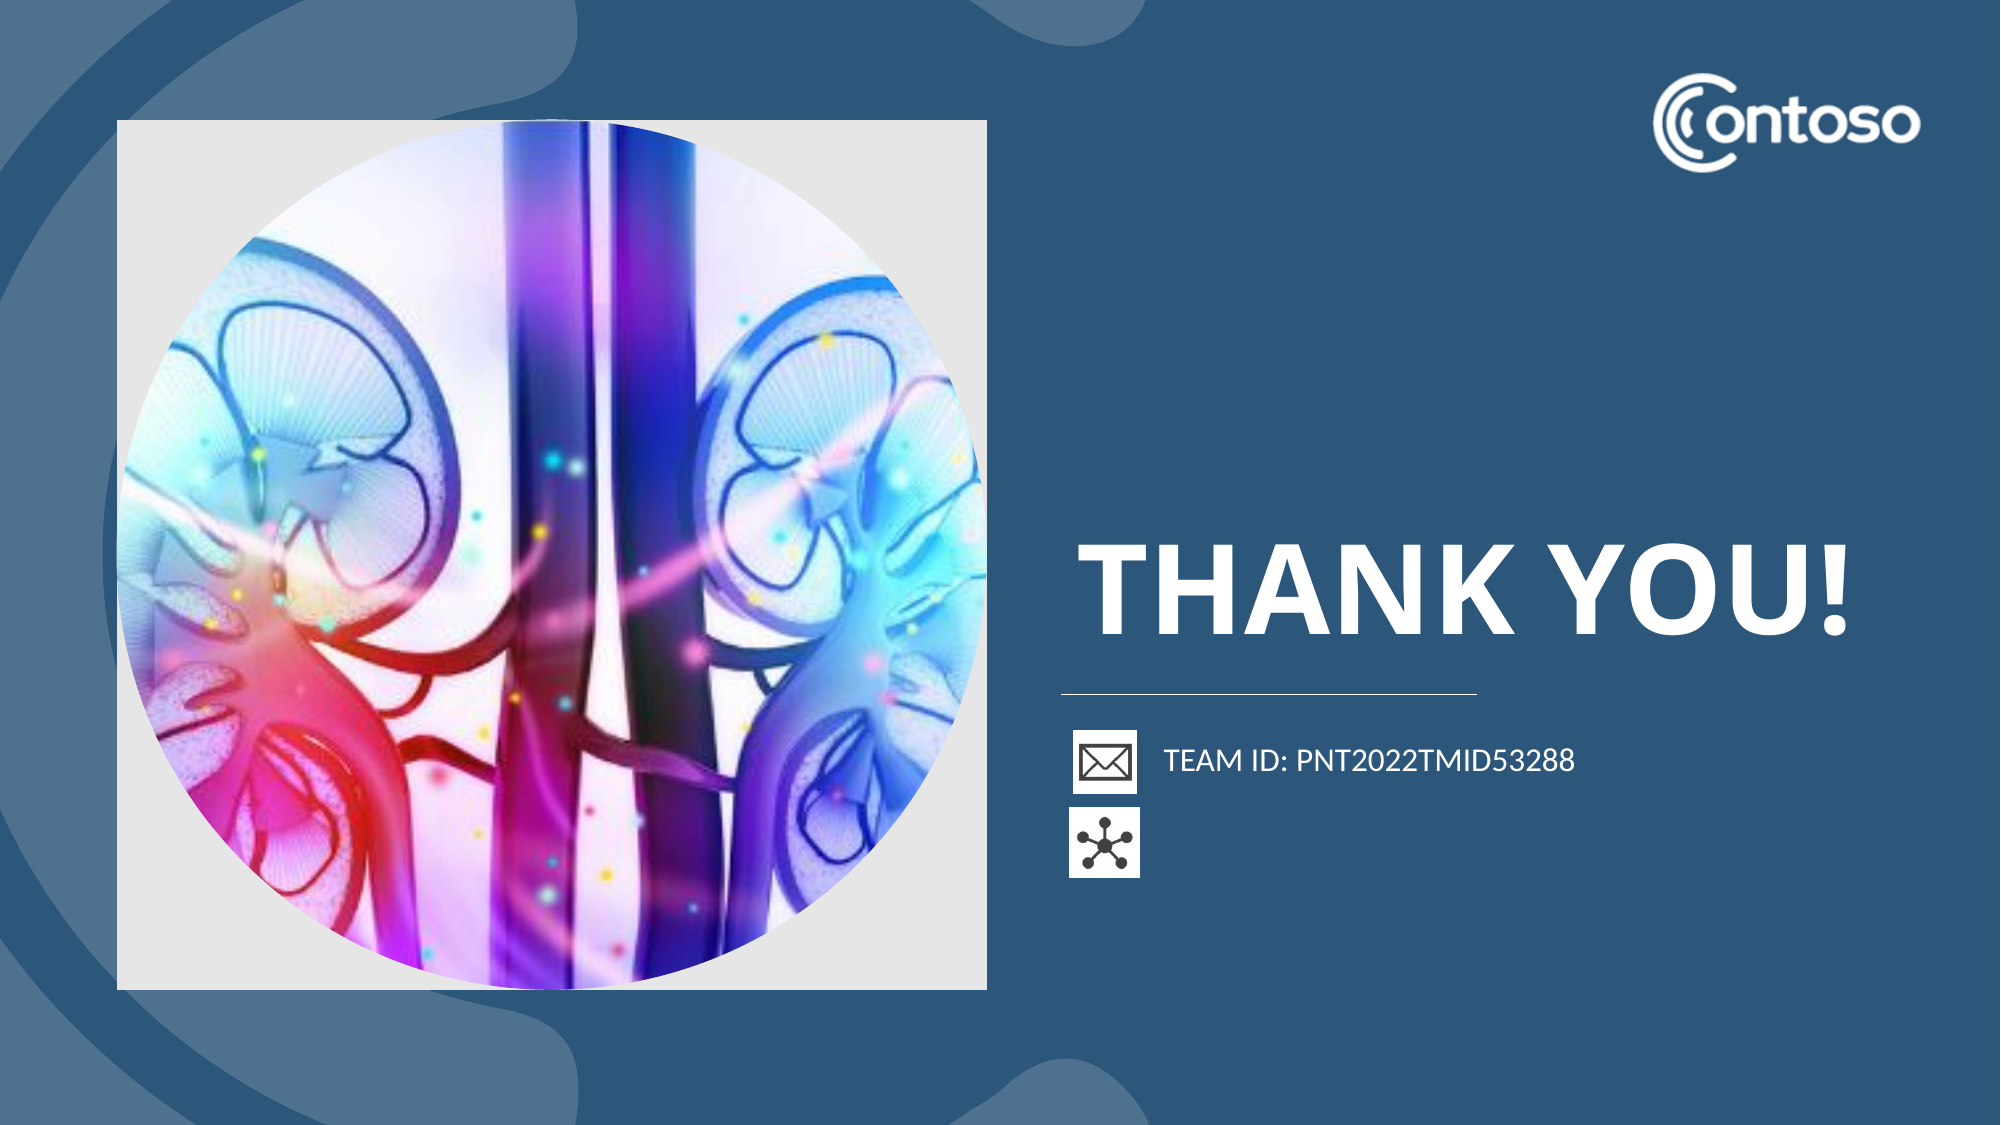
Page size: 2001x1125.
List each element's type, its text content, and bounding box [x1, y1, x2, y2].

picture [1643, 64, 1930, 175]
title Thank you! [1061, 518, 2000, 670]
subtitle Team id: PNT2022TMID53288 [1148, 735, 1894, 819]
picture [1069, 807, 1140, 878]
picture [1073, 730, 1137, 794]
picture [116, 119, 987, 990]
